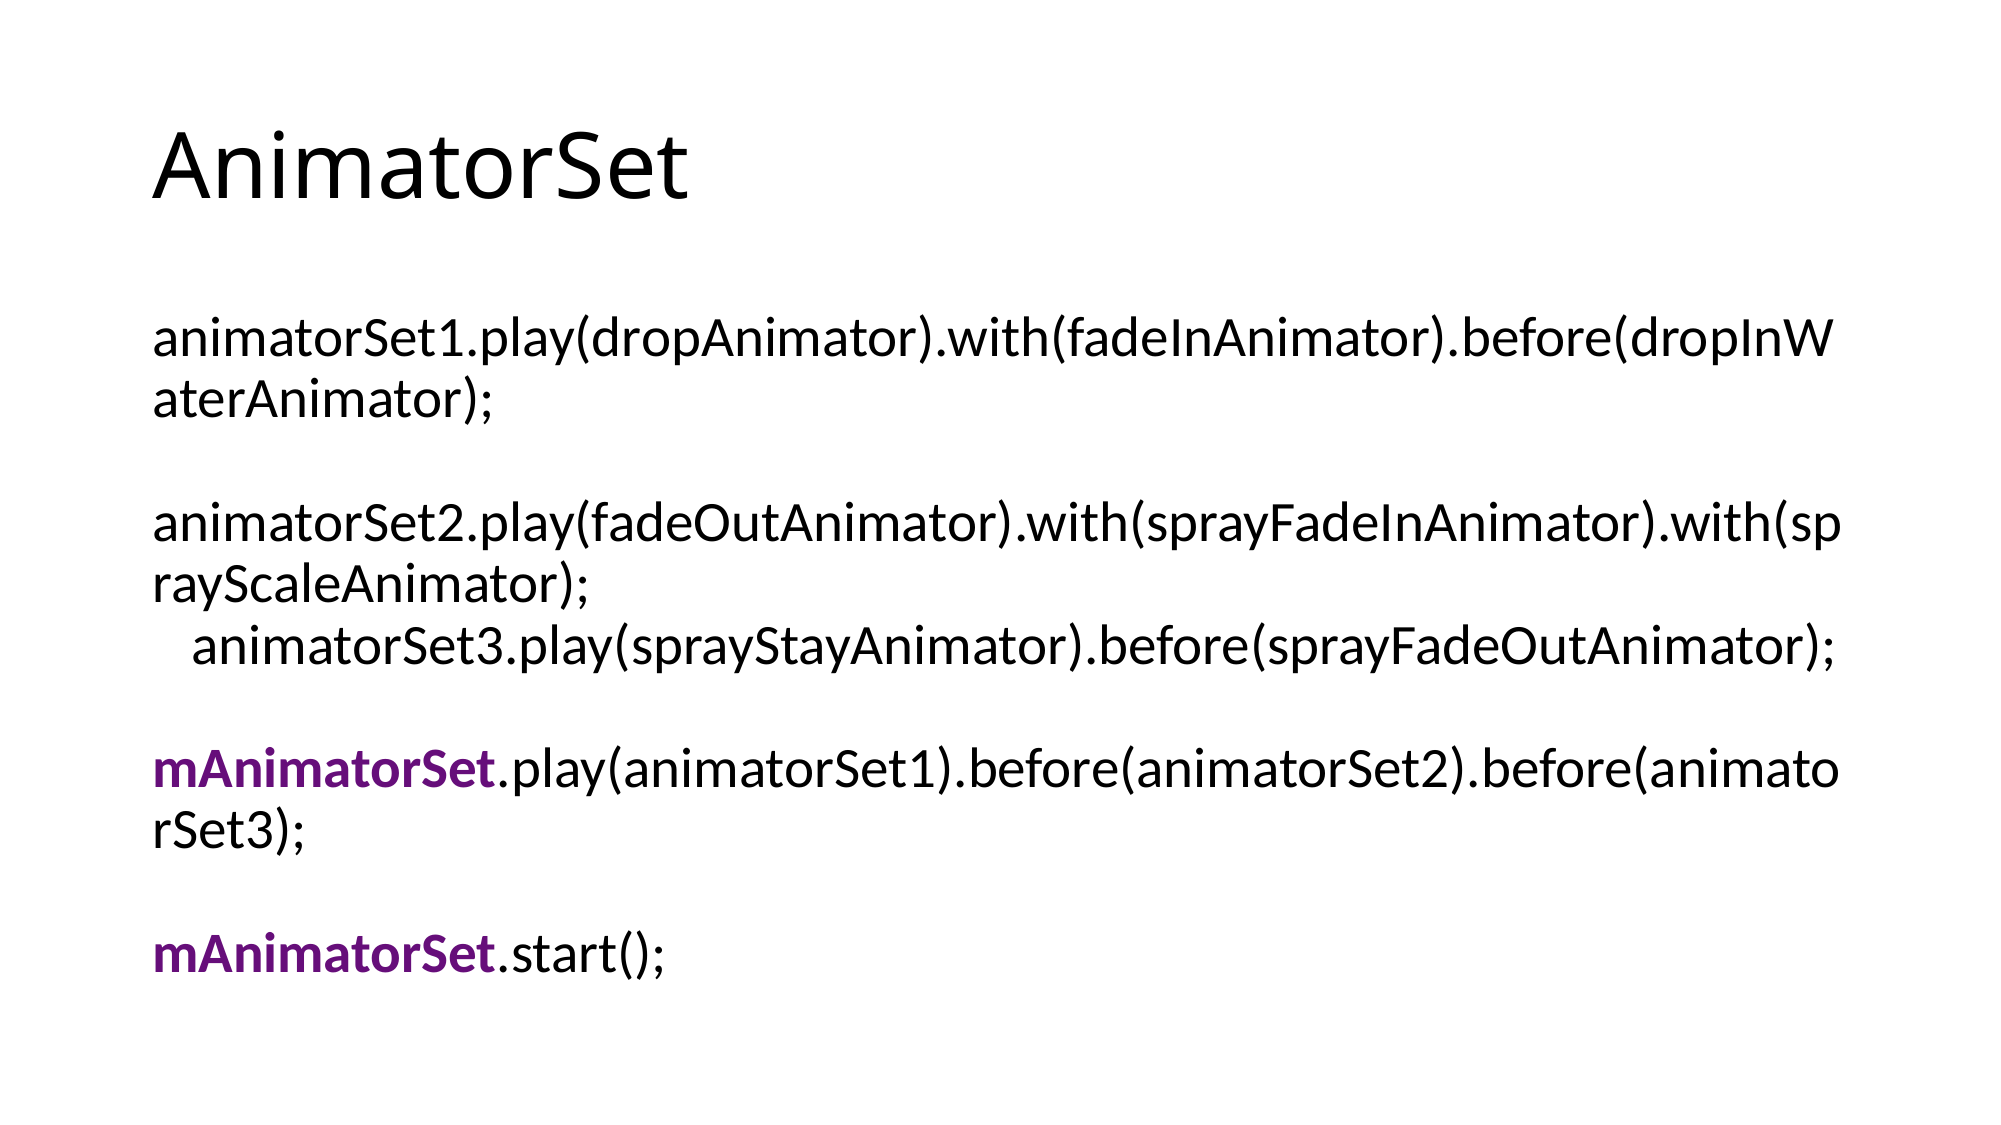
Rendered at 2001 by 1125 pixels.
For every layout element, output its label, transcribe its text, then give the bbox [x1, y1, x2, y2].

title AnimatorSet [137, 59, 1863, 278]
list animatorSet1.play(dropAnimator).with(fadeInAnimator).before(dropInWaterAnimator); animatorSet2.play(fadeOutAnimator).with(sprayFadeInAnimator).with(sprayScaleAnimator); animatorSet3.play(sprayStayAnimator).before(sprayFadeOutAnimator); mAnimatorSet.play(animatorSet1).before(animatorSet2).before(animatorSet3); mAnimatorSet.start(); [137, 299, 1863, 1014]
